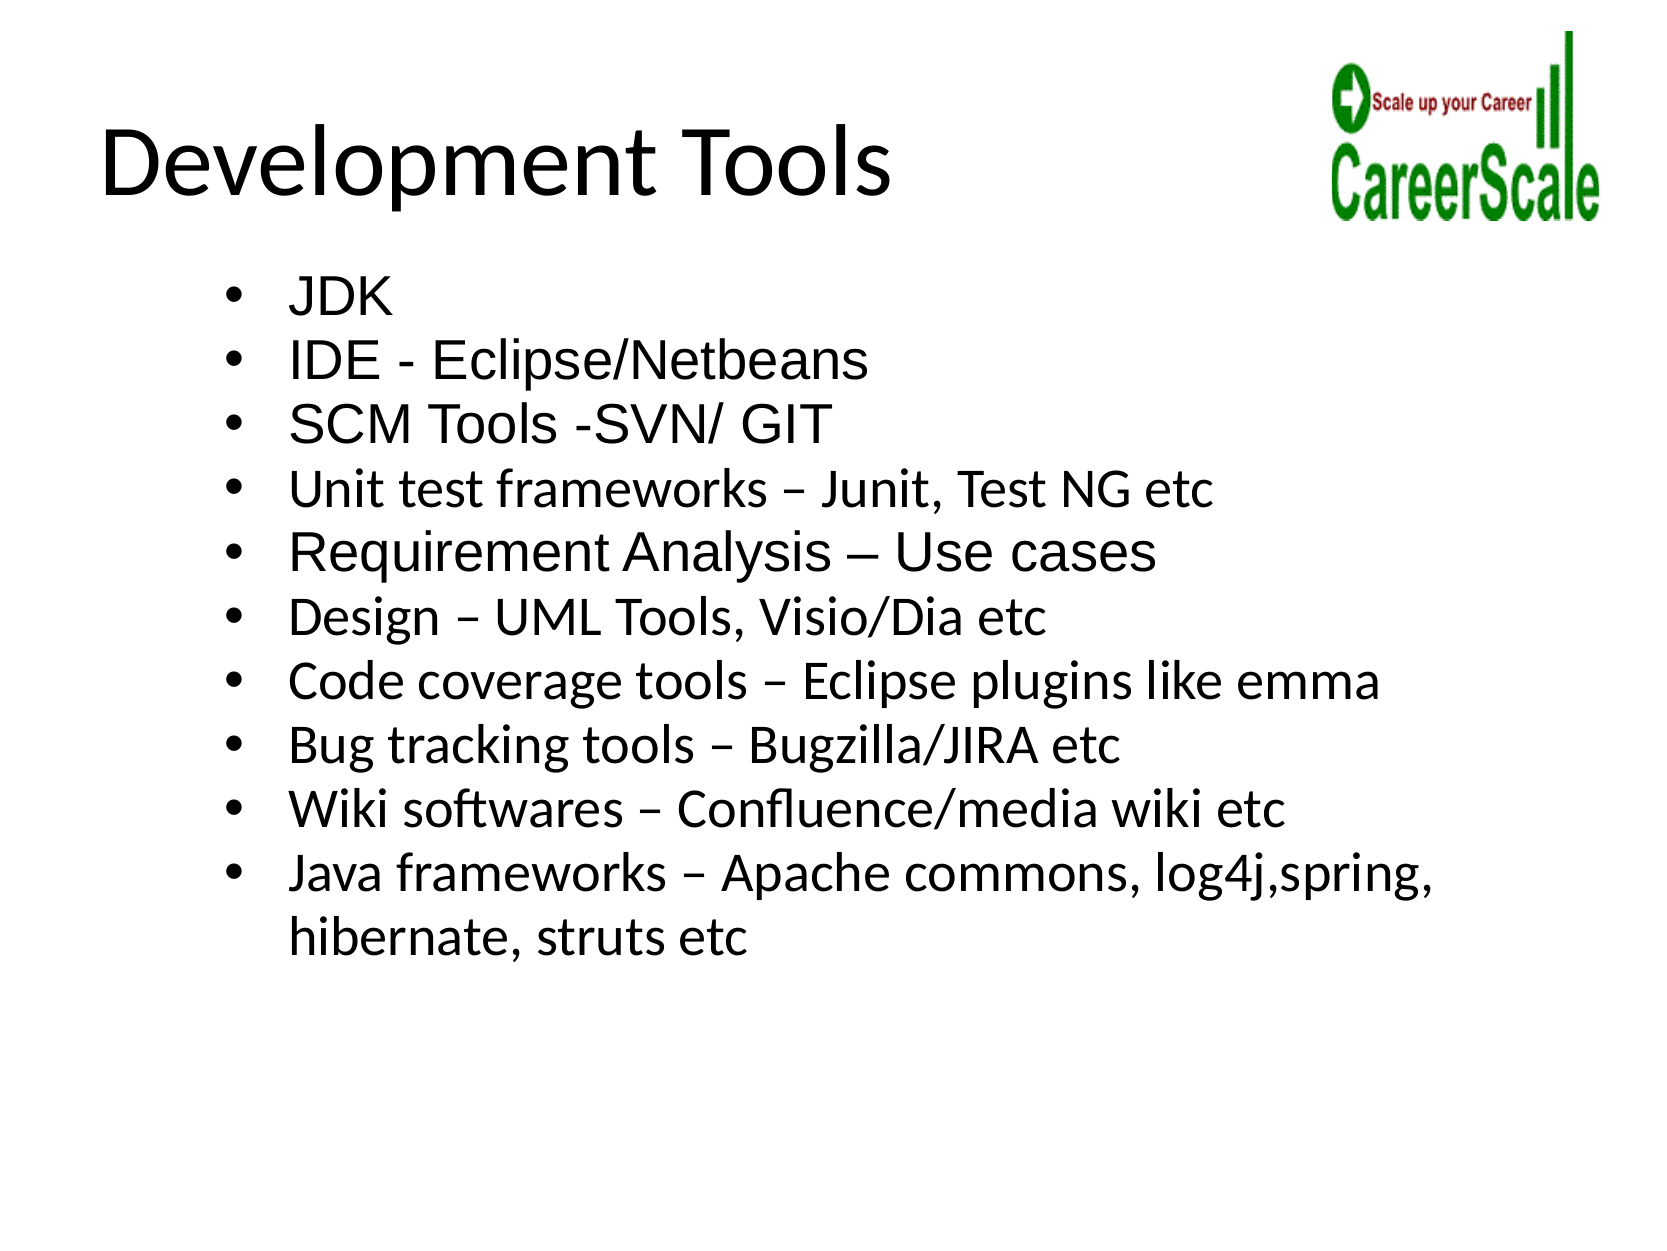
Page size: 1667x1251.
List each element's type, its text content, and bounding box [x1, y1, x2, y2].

title Development Tools [83, 50, 1584, 259]
text_box JDK IDE - Eclipse/Netbeans SCM Tools -SVN/ GIT Unit test frameworks – Junit, Test NG etc Requirement Analysis – Use cases Design – UML Tools, Visio/Dia etc Code coverage tools – Eclipse plugins like emma Bug tracking tools – Bugzilla/JIRA etc Wiki softwares – Confluence/media wiki etc Java frameworks – Apache commons, log4j,spring, hibernate, struts etc [152, 263, 1542, 1126]
picture [1331, 31, 1600, 221]
